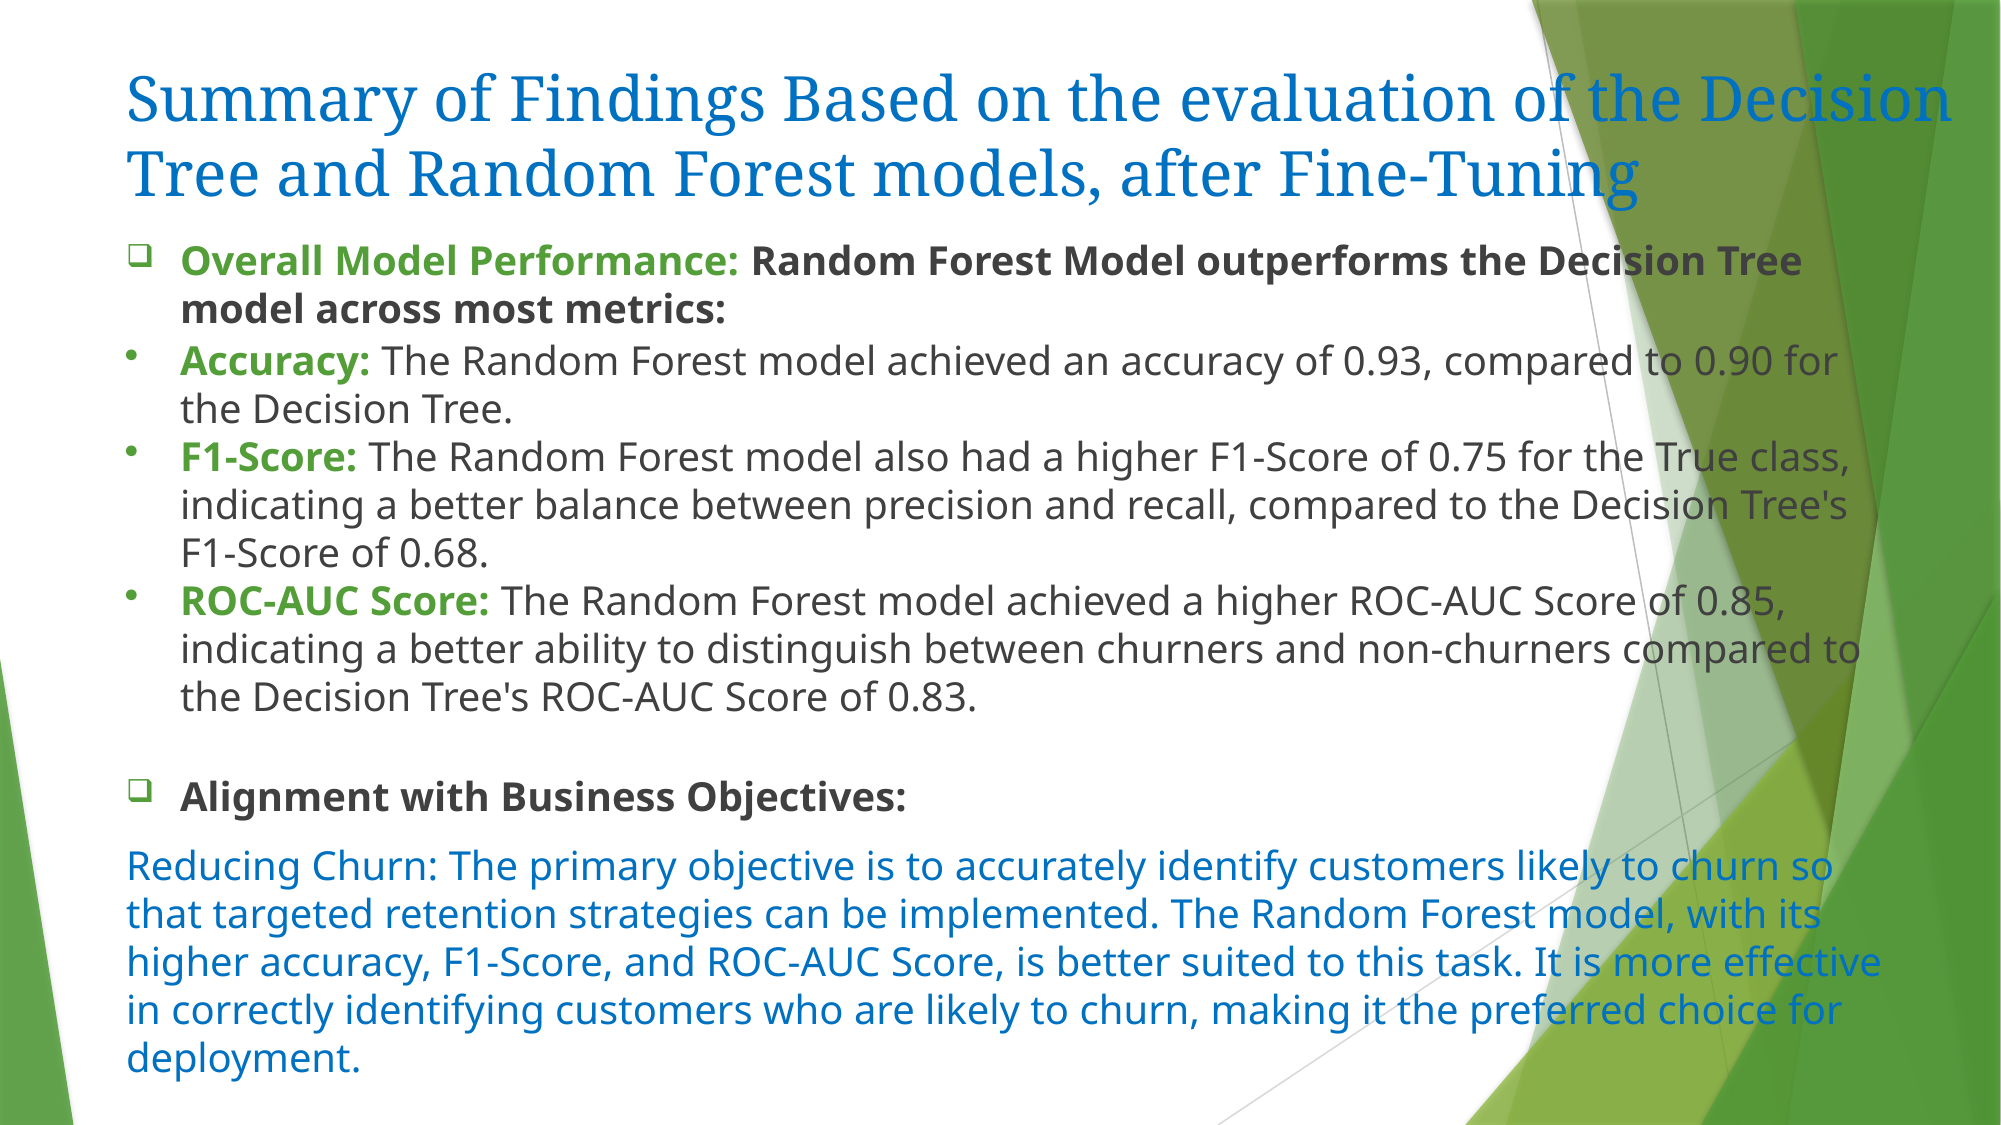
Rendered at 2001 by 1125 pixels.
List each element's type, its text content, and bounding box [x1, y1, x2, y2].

list Overall Model Performance: Random Forest Model outperforms the Decision Tree model across most metrics: Accuracy: The Random Forest model achieved an accuracy of 0.93, compared to 0.90 for the Decision Tree. F1-Score: The Random Forest model also had a higher F1-Score of 0.75 for the True class, indicating a better balance between precision and recall, compared to the Decision Tree's F1-Score of 0.68. ROC-AUC Score: The Random Forest model achieved a higher ROC-AUC Score of 0.85, indicating a better ability to distinguish between churners and non-churners compared to the Decision Tree's ROC-AUC Score of 0.83. Alignment with Business Objectives: Reducing Churn: The primary objective is to accurately identify customers likely to churn so that targeted retention strategies can be implemented. The Random Forest model, with its higher accuracy, F1-Score, and ROC-AUC Score, is better suited to this task. It is more effective in correctly identifying customers who are likely to churn, making it the preferred choice for deployment. [111, 228, 1923, 1094]
title Summary of Findings Based on the evaluation of the Decision Tree and Random Forest models, after Fine-Tuning [111, 51, 2000, 214]
